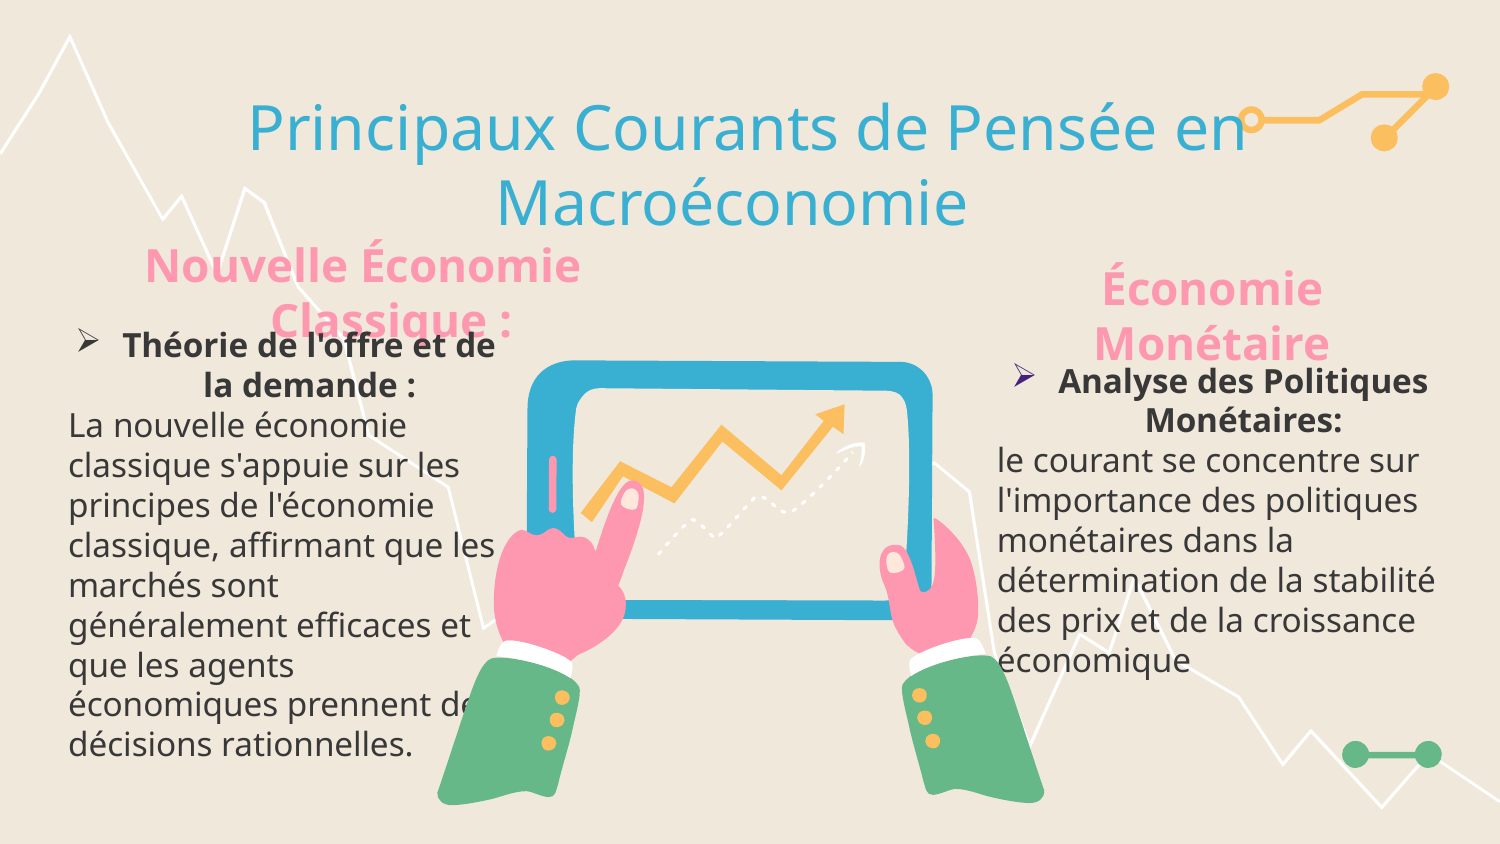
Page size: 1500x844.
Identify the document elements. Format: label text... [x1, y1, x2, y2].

subtitle Nouvelle Économie Classique : [41, 221, 667, 296]
subtitle Économie Monétaire [989, 244, 1436, 320]
title Principaux Courants de Pensée en Macroéconomie [41, 72, 1383, 167]
subtitle Théorie de l'offre et de la demande : La nouvelle économie classique s'appuie sur les principes de l'économie classique, affirmant que les marchés sont généralement efficaces et que les agents économiques prennent des décisions rationnelles. [53, 309, 520, 766]
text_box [437, 360, 1045, 805]
subtitle Analyse des Politiques Monétaires: le courant se concentre sur l'importance des politiques monétaires dans la détermination de la stabilité des prix et de la croissance économique [981, 344, 1459, 741]
